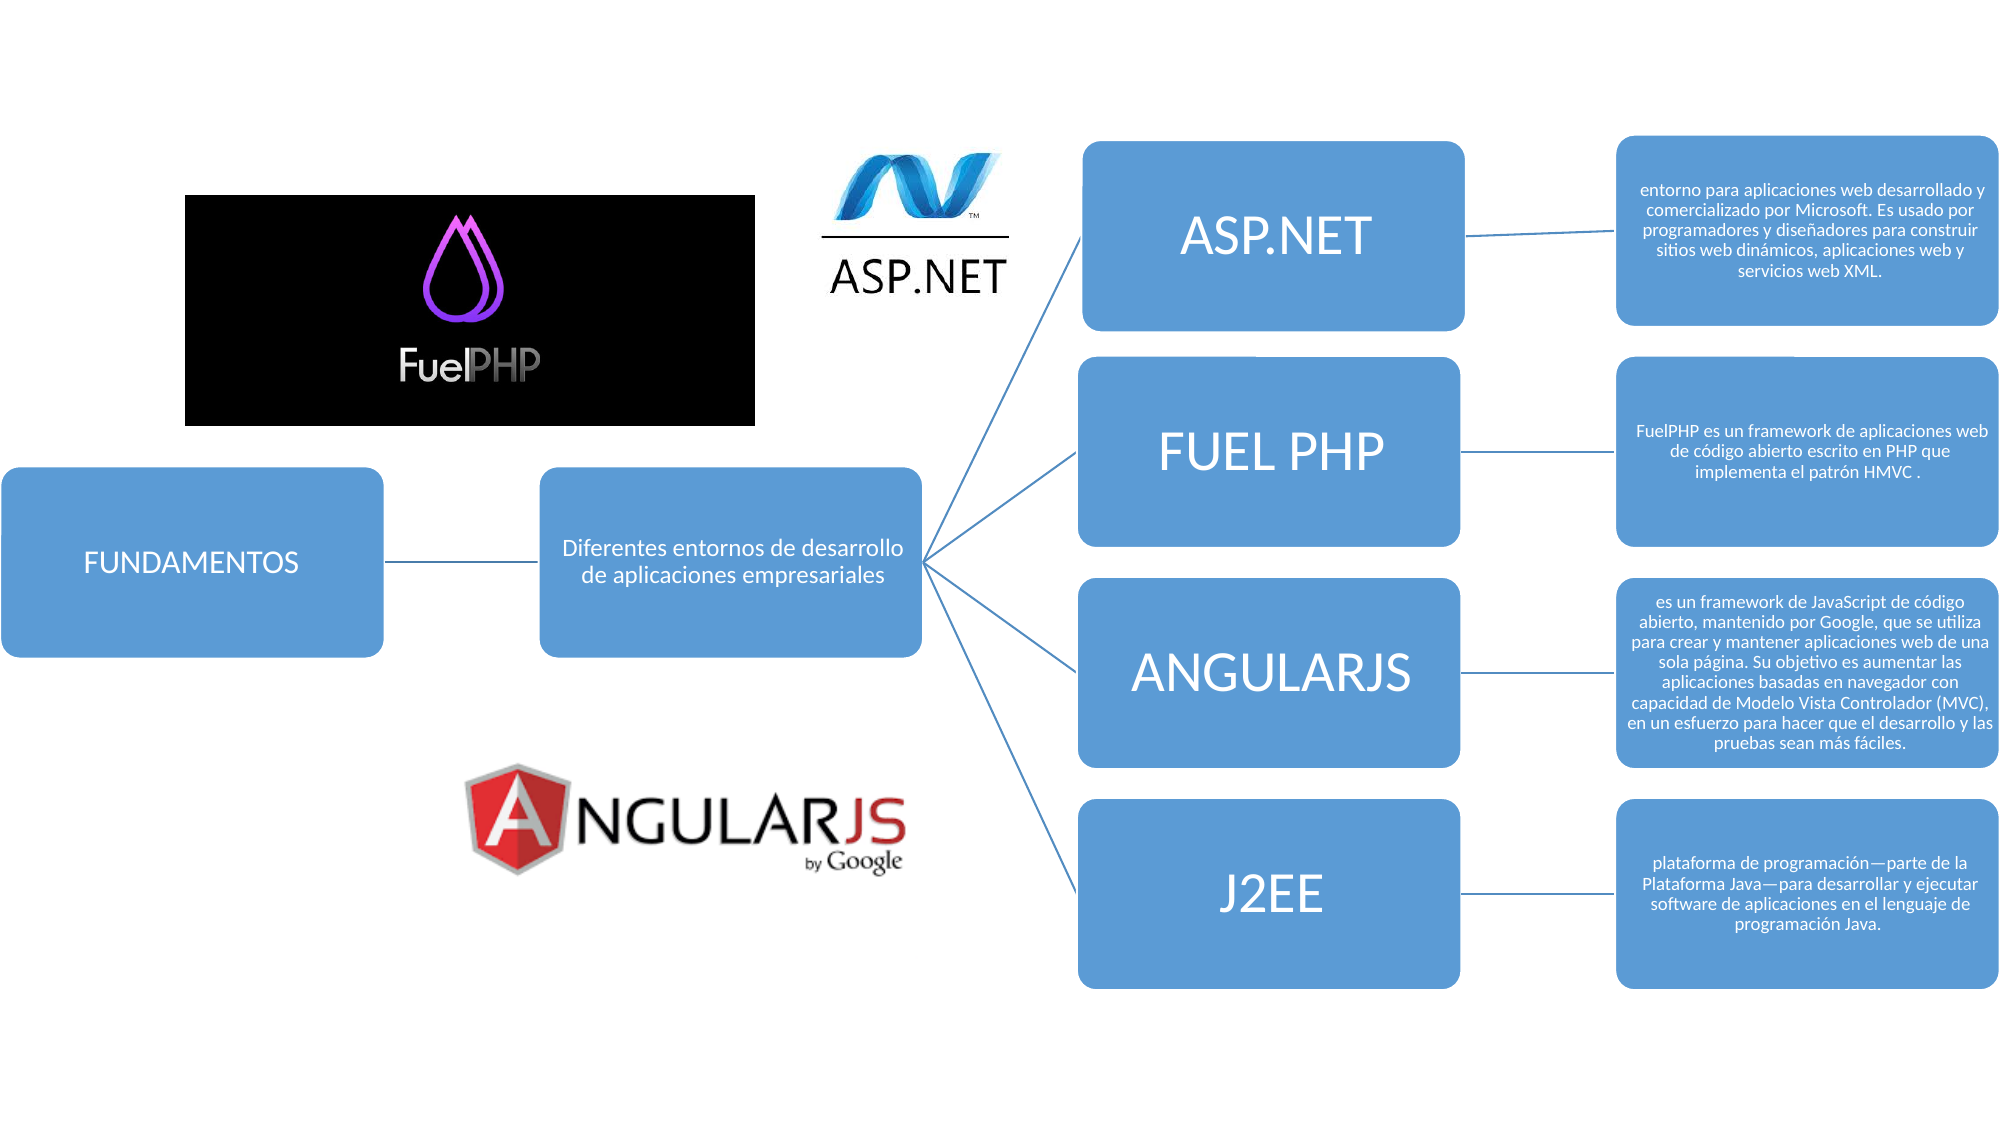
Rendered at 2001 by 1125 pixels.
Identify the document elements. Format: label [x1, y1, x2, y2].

picture [452, 698, 918, 959]
picture [185, 195, 755, 426]
text_box [0, 0, 2000, 1125]
picture [817, 132, 1017, 333]
